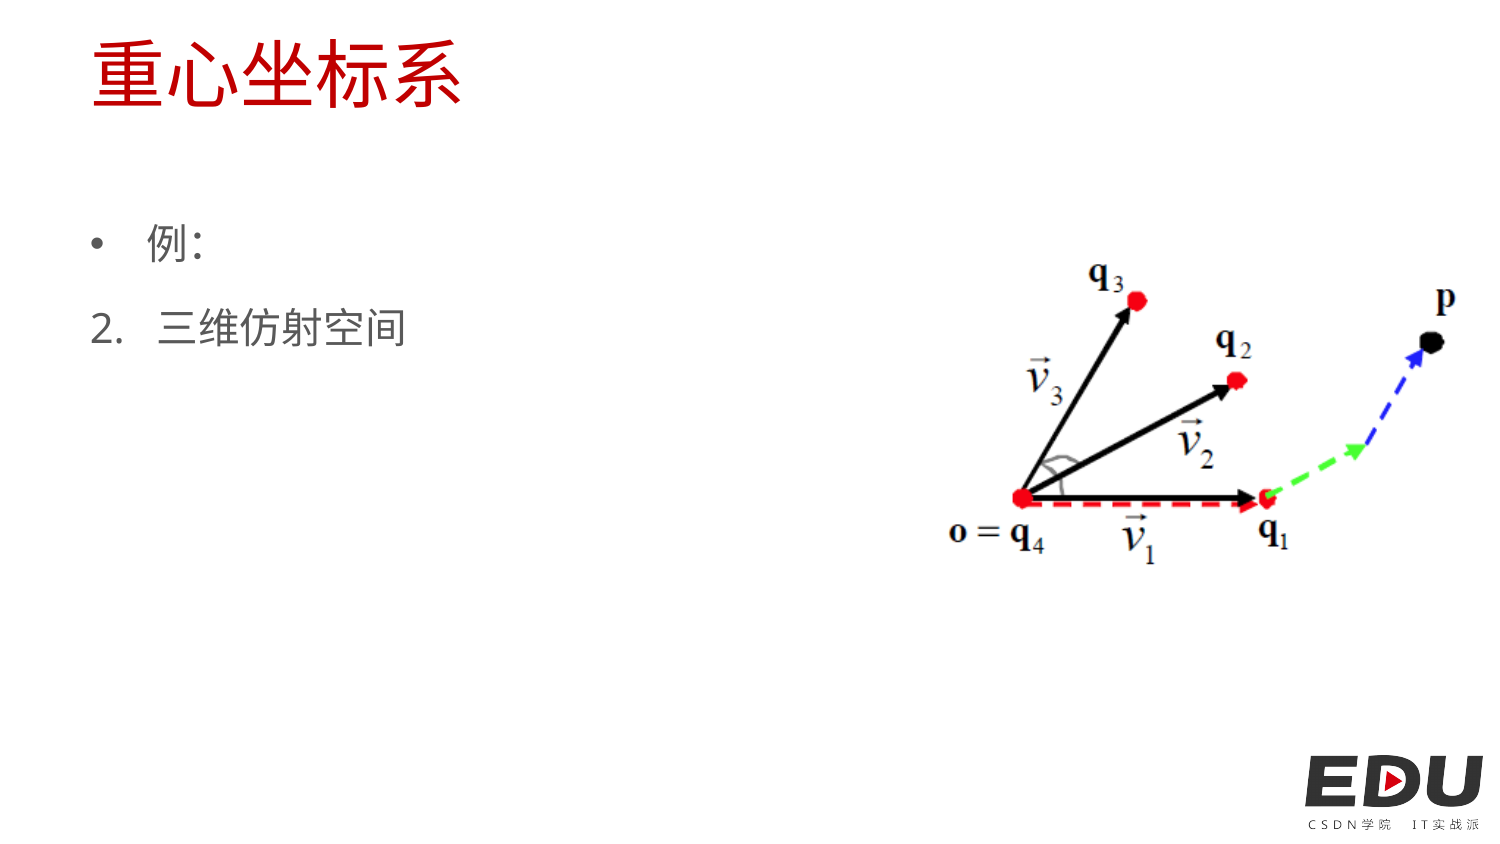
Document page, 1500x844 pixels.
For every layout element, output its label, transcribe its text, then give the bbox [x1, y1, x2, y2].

picture [938, 244, 1465, 582]
title 重心坐标系 [75, 20, 1425, 137]
picture [1305, 755, 1483, 830]
